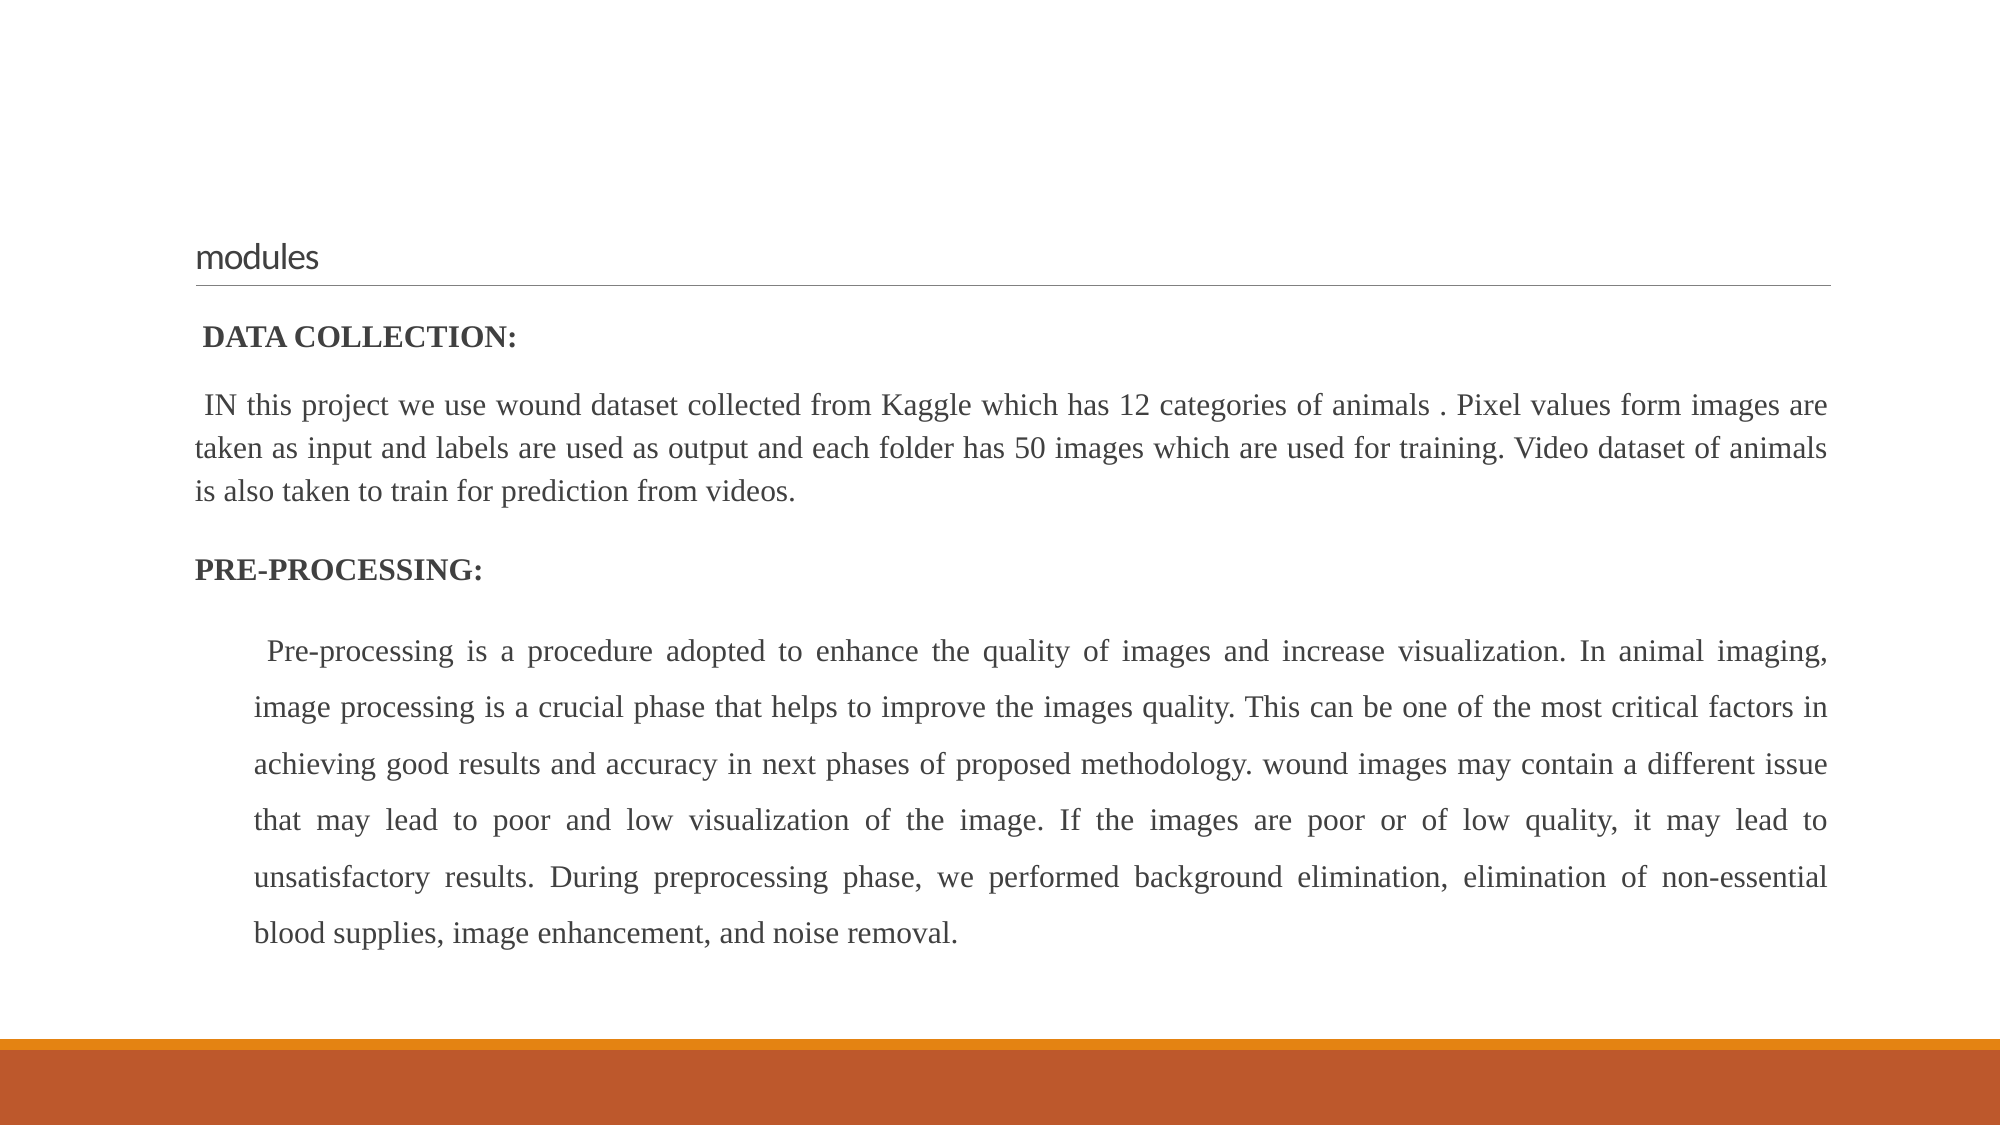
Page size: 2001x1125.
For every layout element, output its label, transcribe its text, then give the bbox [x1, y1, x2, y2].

title modules [180, 47, 1830, 285]
list Data COLLECTION: IN this project we use wound dataset collected from Kaggle which has 12 categories of animals . Pixel values form images are taken as input and labels are used as output and each folder has 50 images which are used for training. Video dataset of animals is also taken to train for prediction from videos. Pre-processing: Pre-processing is a procedure adopted to enhance the quality of images and increase visualization. In animal imaging, image processing is a crucial phase that helps to improve the images quality. This can be one of the most critical factors in achieving good results and accuracy in next phases of proposed methodology. wound images may contain a different issue that may lead to poor and low visualization of the image. If the images are poor or of low quality, it may lead to unsatisfactory results. During preprocessing phase, we performed background elimination, elimination of non-essential blood supplies, image enhancement, and noise removal. [180, 302, 1830, 963]
